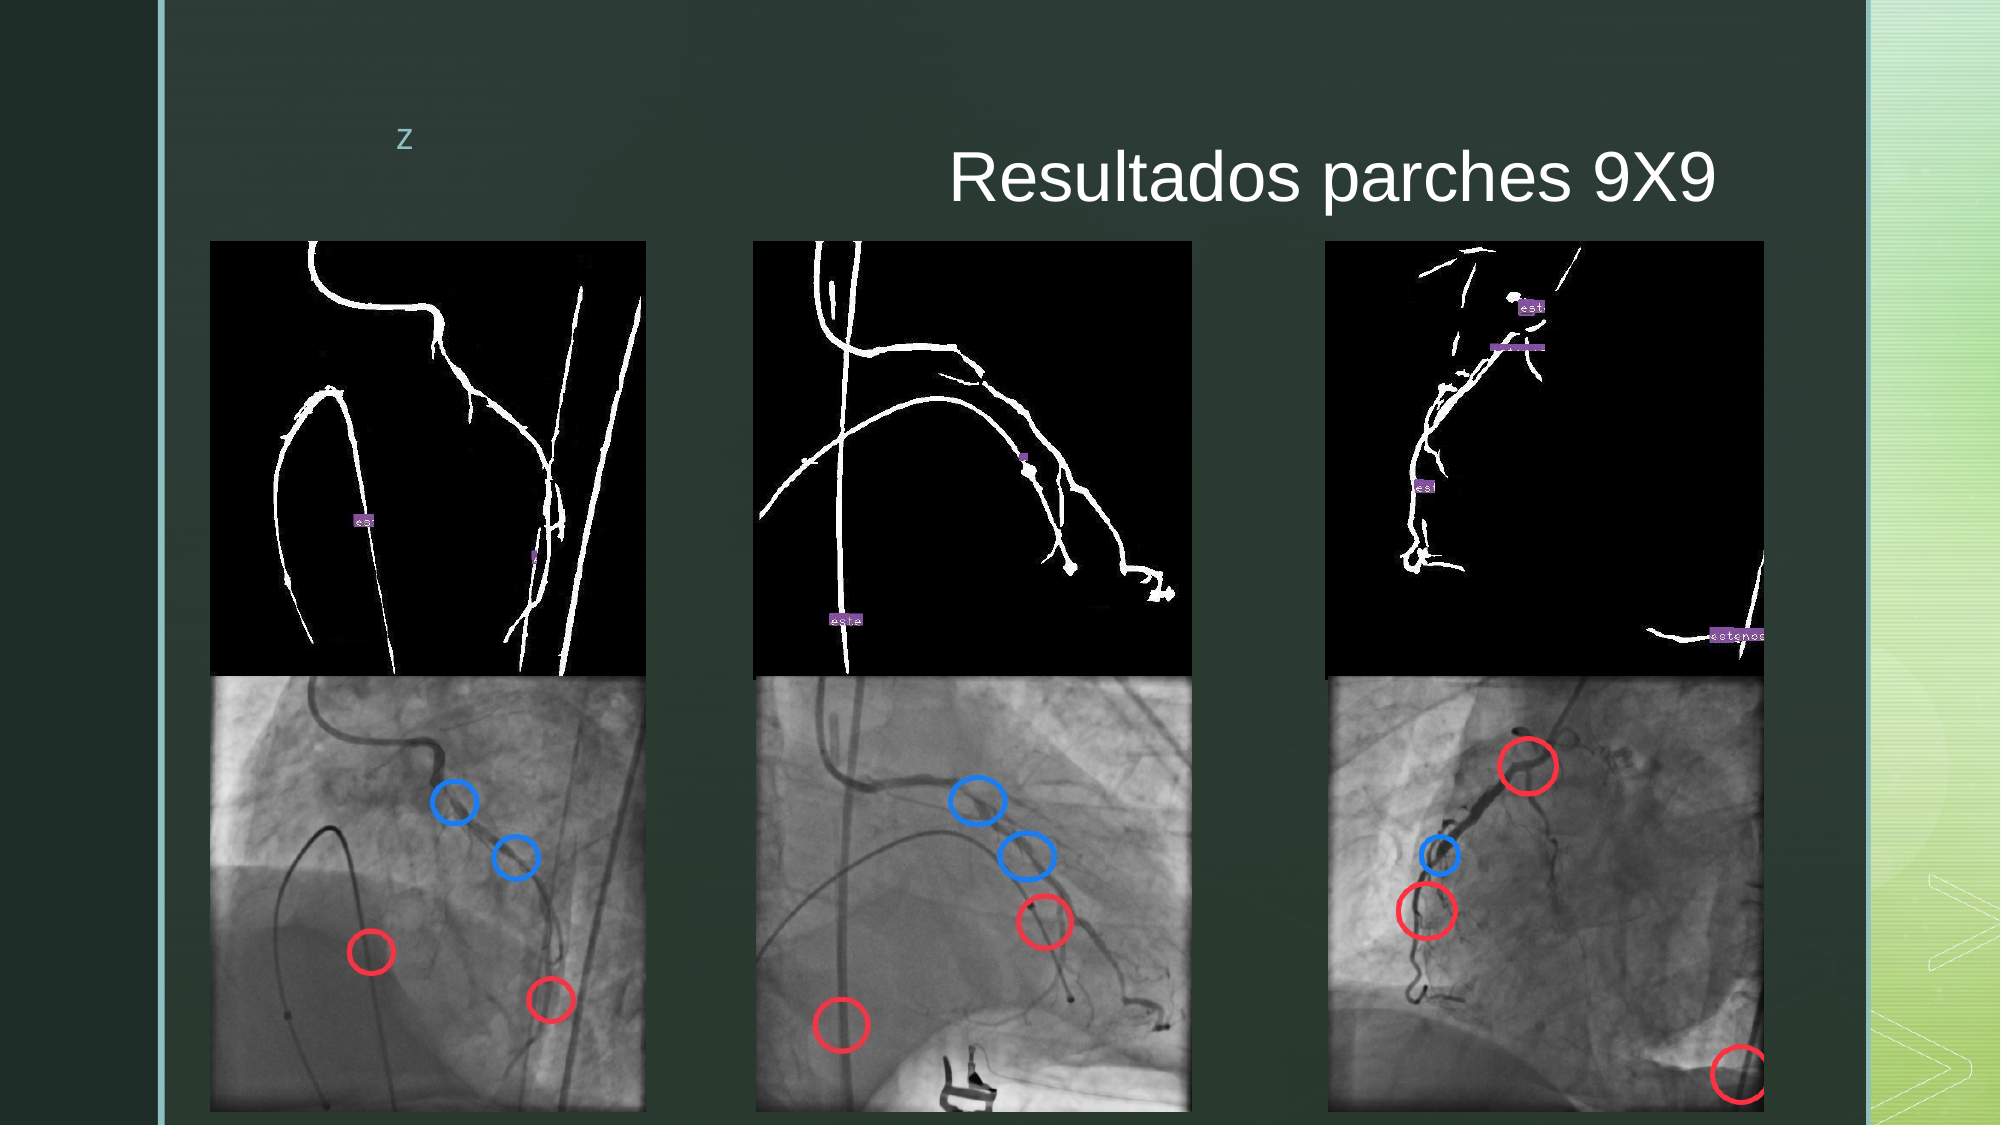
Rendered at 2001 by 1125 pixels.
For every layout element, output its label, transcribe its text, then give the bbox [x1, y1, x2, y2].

picture [210, 241, 646, 1112]
title Resultados parches 9X9 [428, 132, 1734, 310]
picture [753, 241, 1192, 1112]
picture [1871, 0, 2001, 1125]
picture [1325, 241, 1764, 1112]
